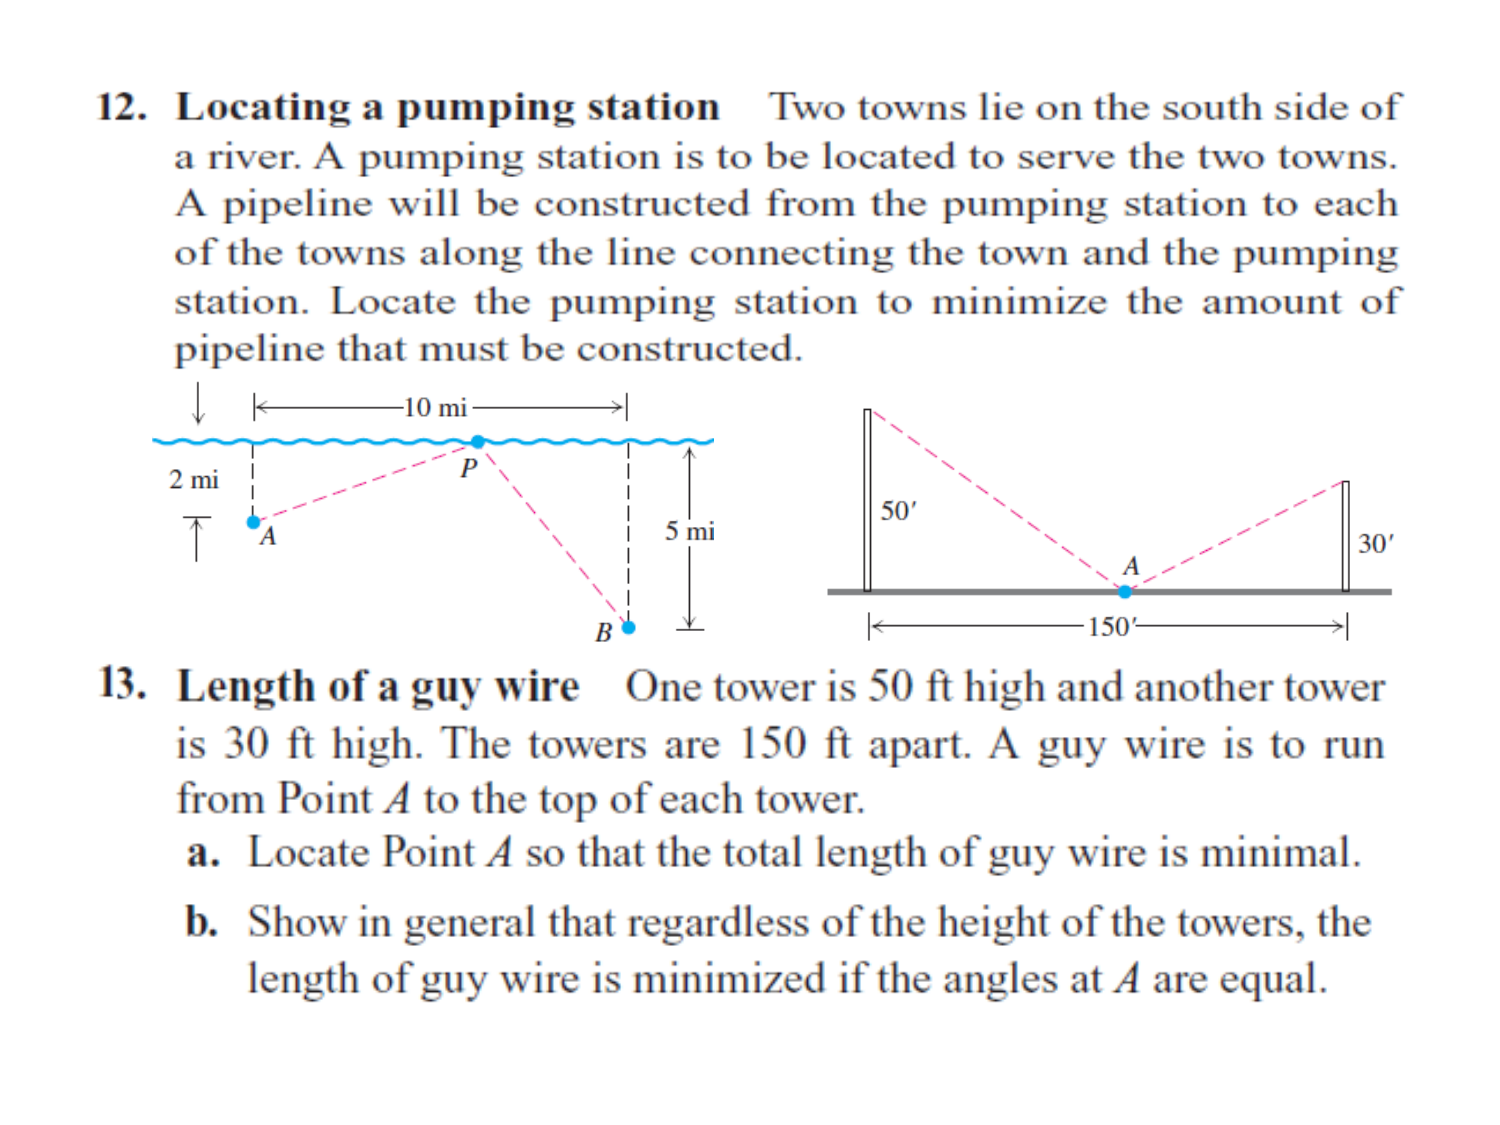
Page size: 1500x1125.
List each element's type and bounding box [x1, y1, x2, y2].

picture [820, 398, 1401, 644]
picture [93, 81, 1407, 646]
picture [93, 656, 1400, 1010]
